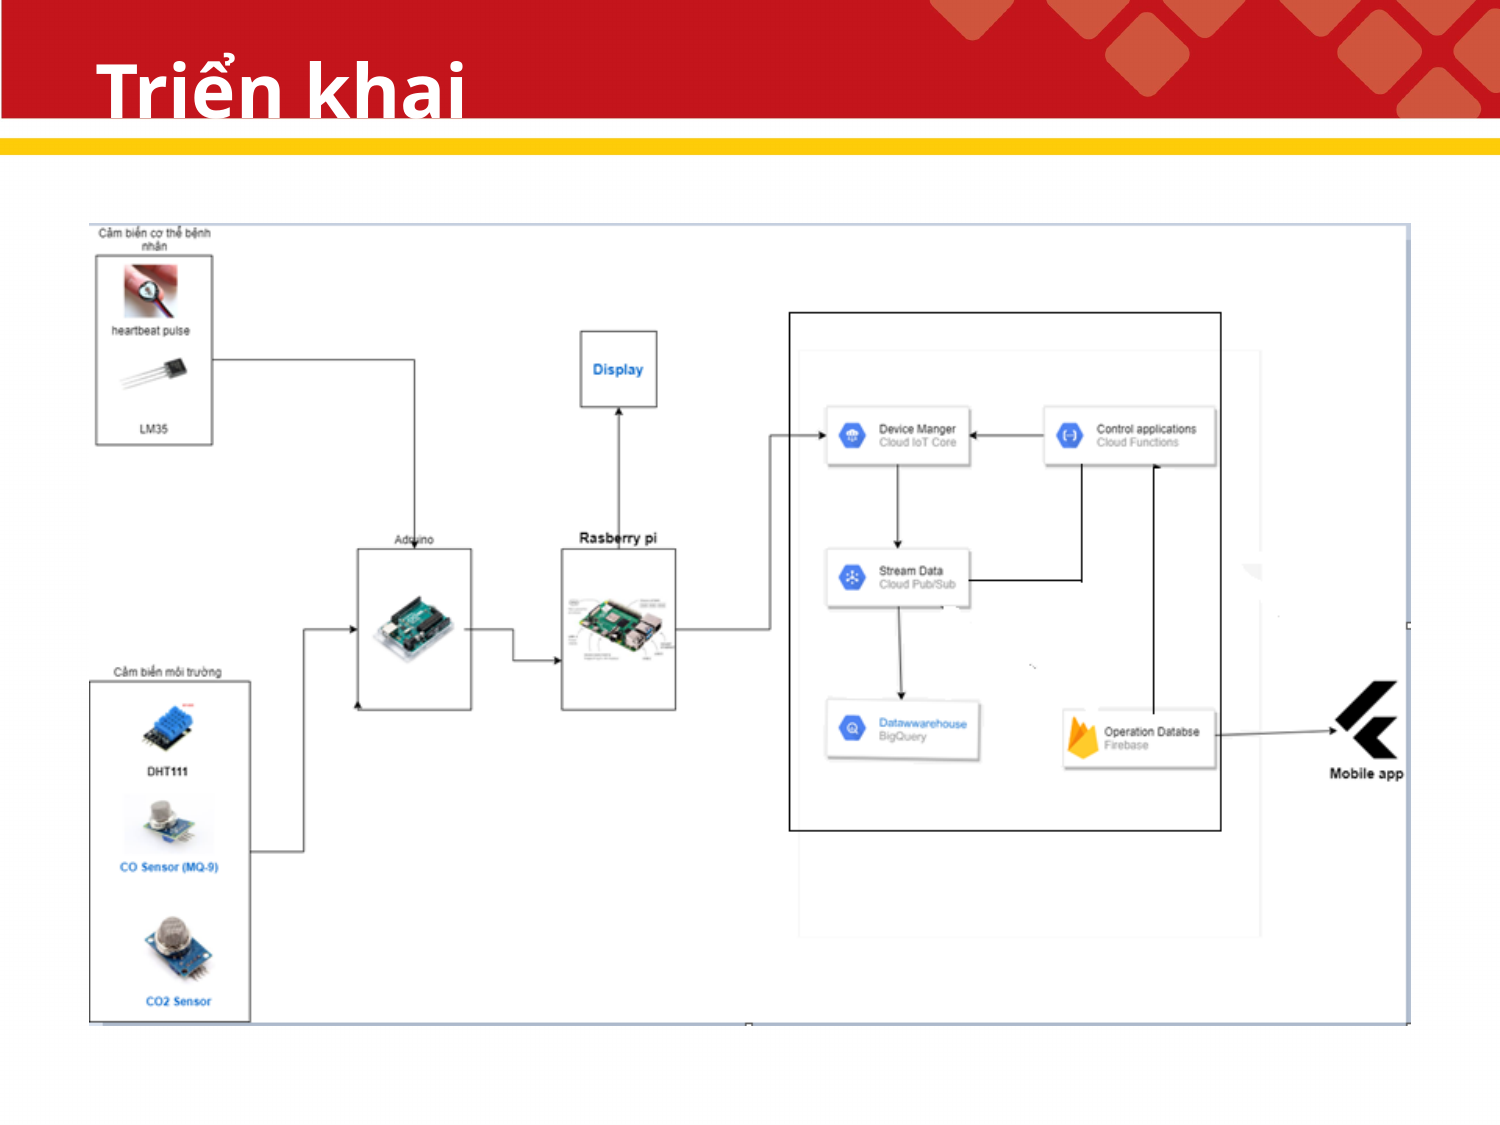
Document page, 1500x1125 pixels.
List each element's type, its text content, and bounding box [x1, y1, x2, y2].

picture [0, 0, 1500, 1125]
title Triển khai [80, 0, 1397, 204]
